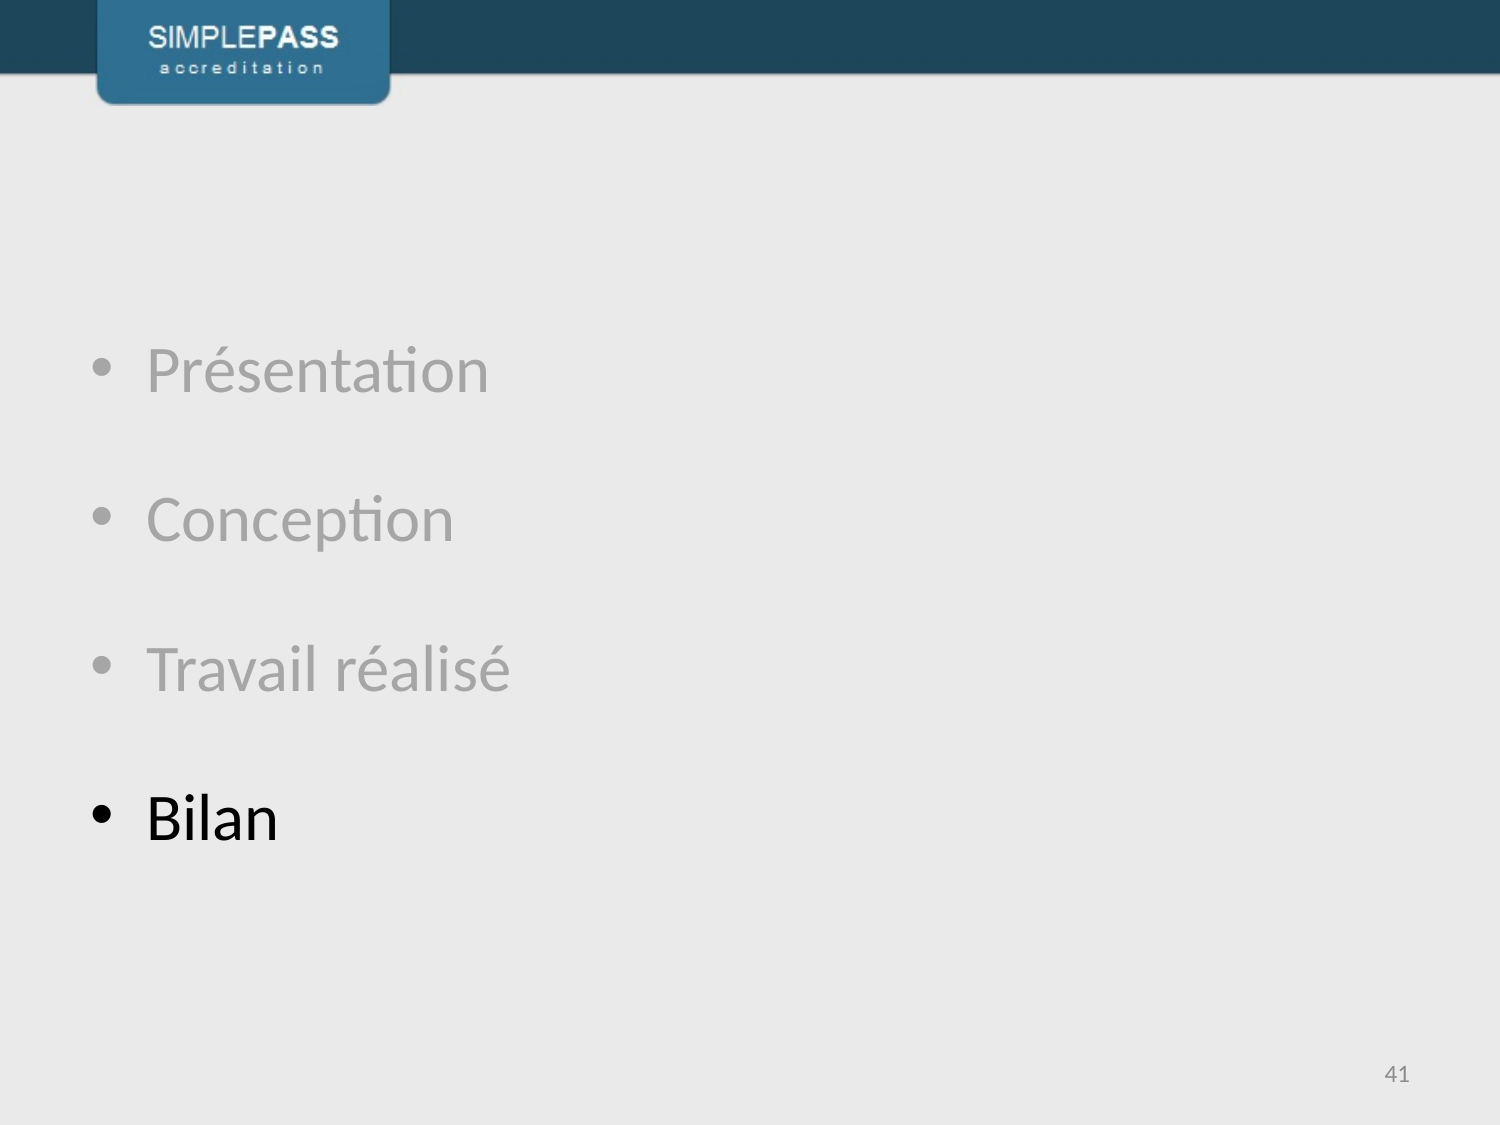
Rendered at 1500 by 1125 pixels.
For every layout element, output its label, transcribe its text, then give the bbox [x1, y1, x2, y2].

picture [0, 0, 1500, 107]
slide_number 41 [1074, 1042, 1425, 1103]
list Présentation Conception Travail réalisé Bilan [75, 262, 1425, 1005]
